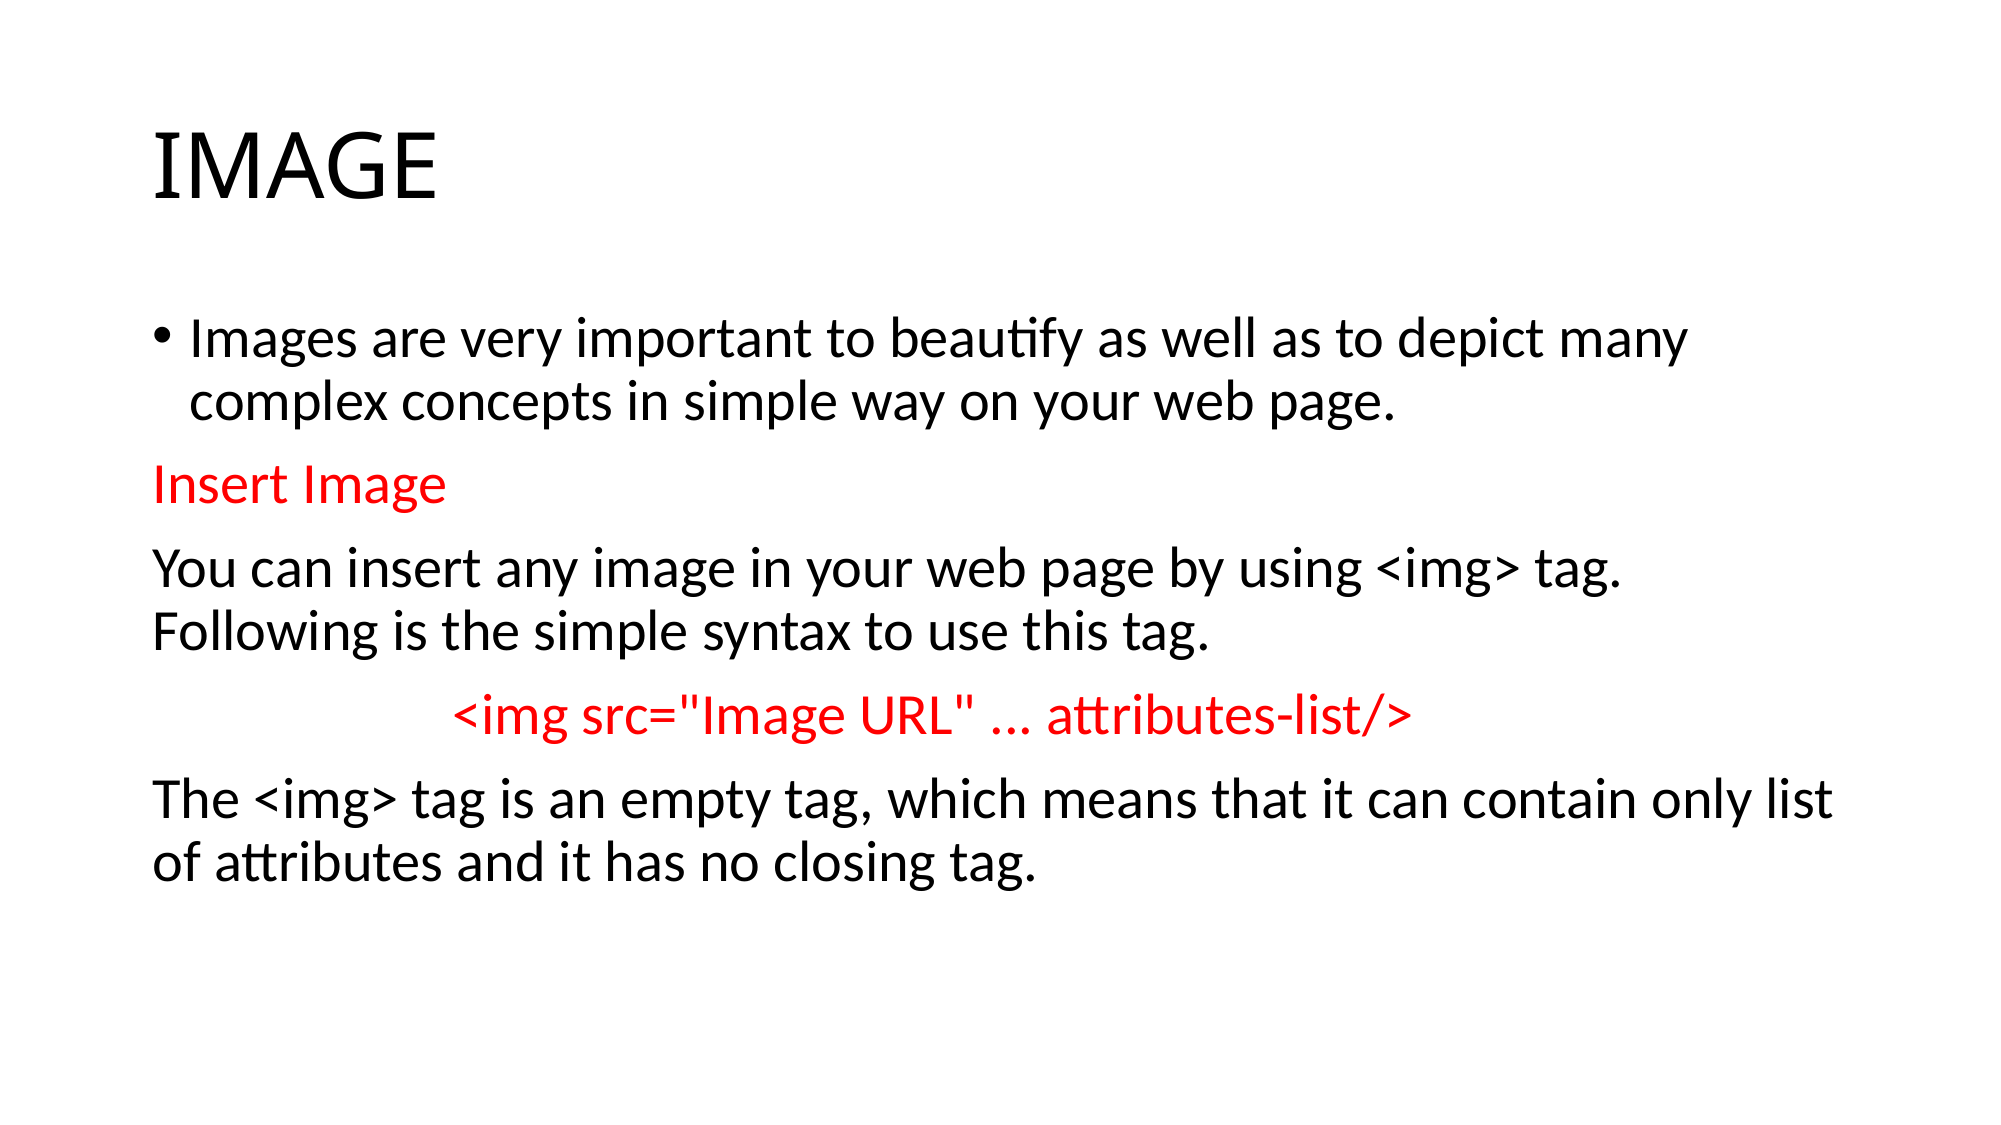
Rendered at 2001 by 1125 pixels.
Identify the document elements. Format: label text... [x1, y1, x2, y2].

list Images are very important to beautify as well as to depict many complex concepts in simple way on your web page. Insert Image You can insert any image in your web page by using <img> tag. Following is the simple syntax to use this tag. <img src="Image URL" ... attributes-list/> The <img> tag is an empty tag, which means that it can contain only list of attributes and it has no closing tag. [137, 299, 1863, 1014]
title IMAGE [137, 59, 1863, 278]
